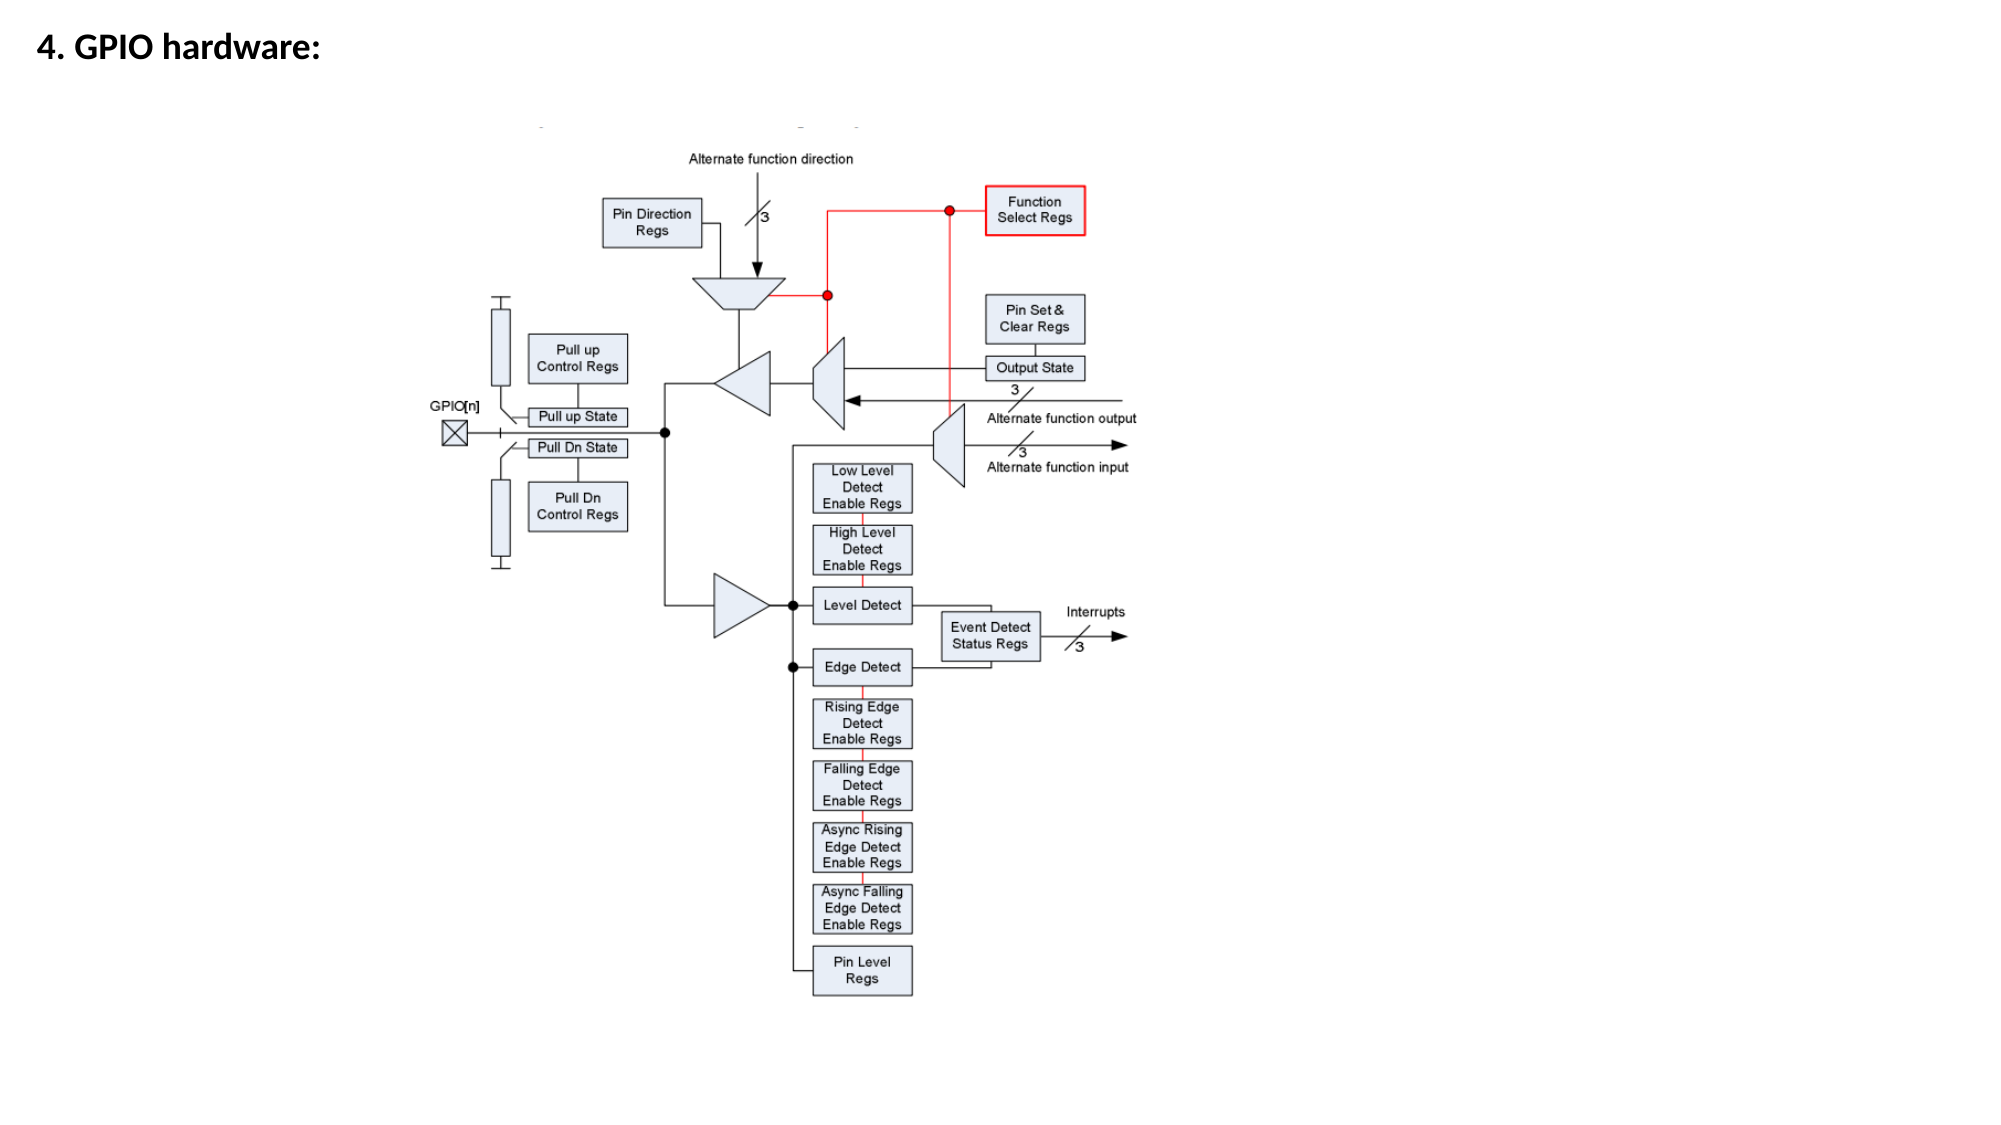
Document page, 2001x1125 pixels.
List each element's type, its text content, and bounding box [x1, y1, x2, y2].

picture [394, 127, 1323, 1012]
text_box 4. GPIO hardware: [22, 14, 680, 74]
